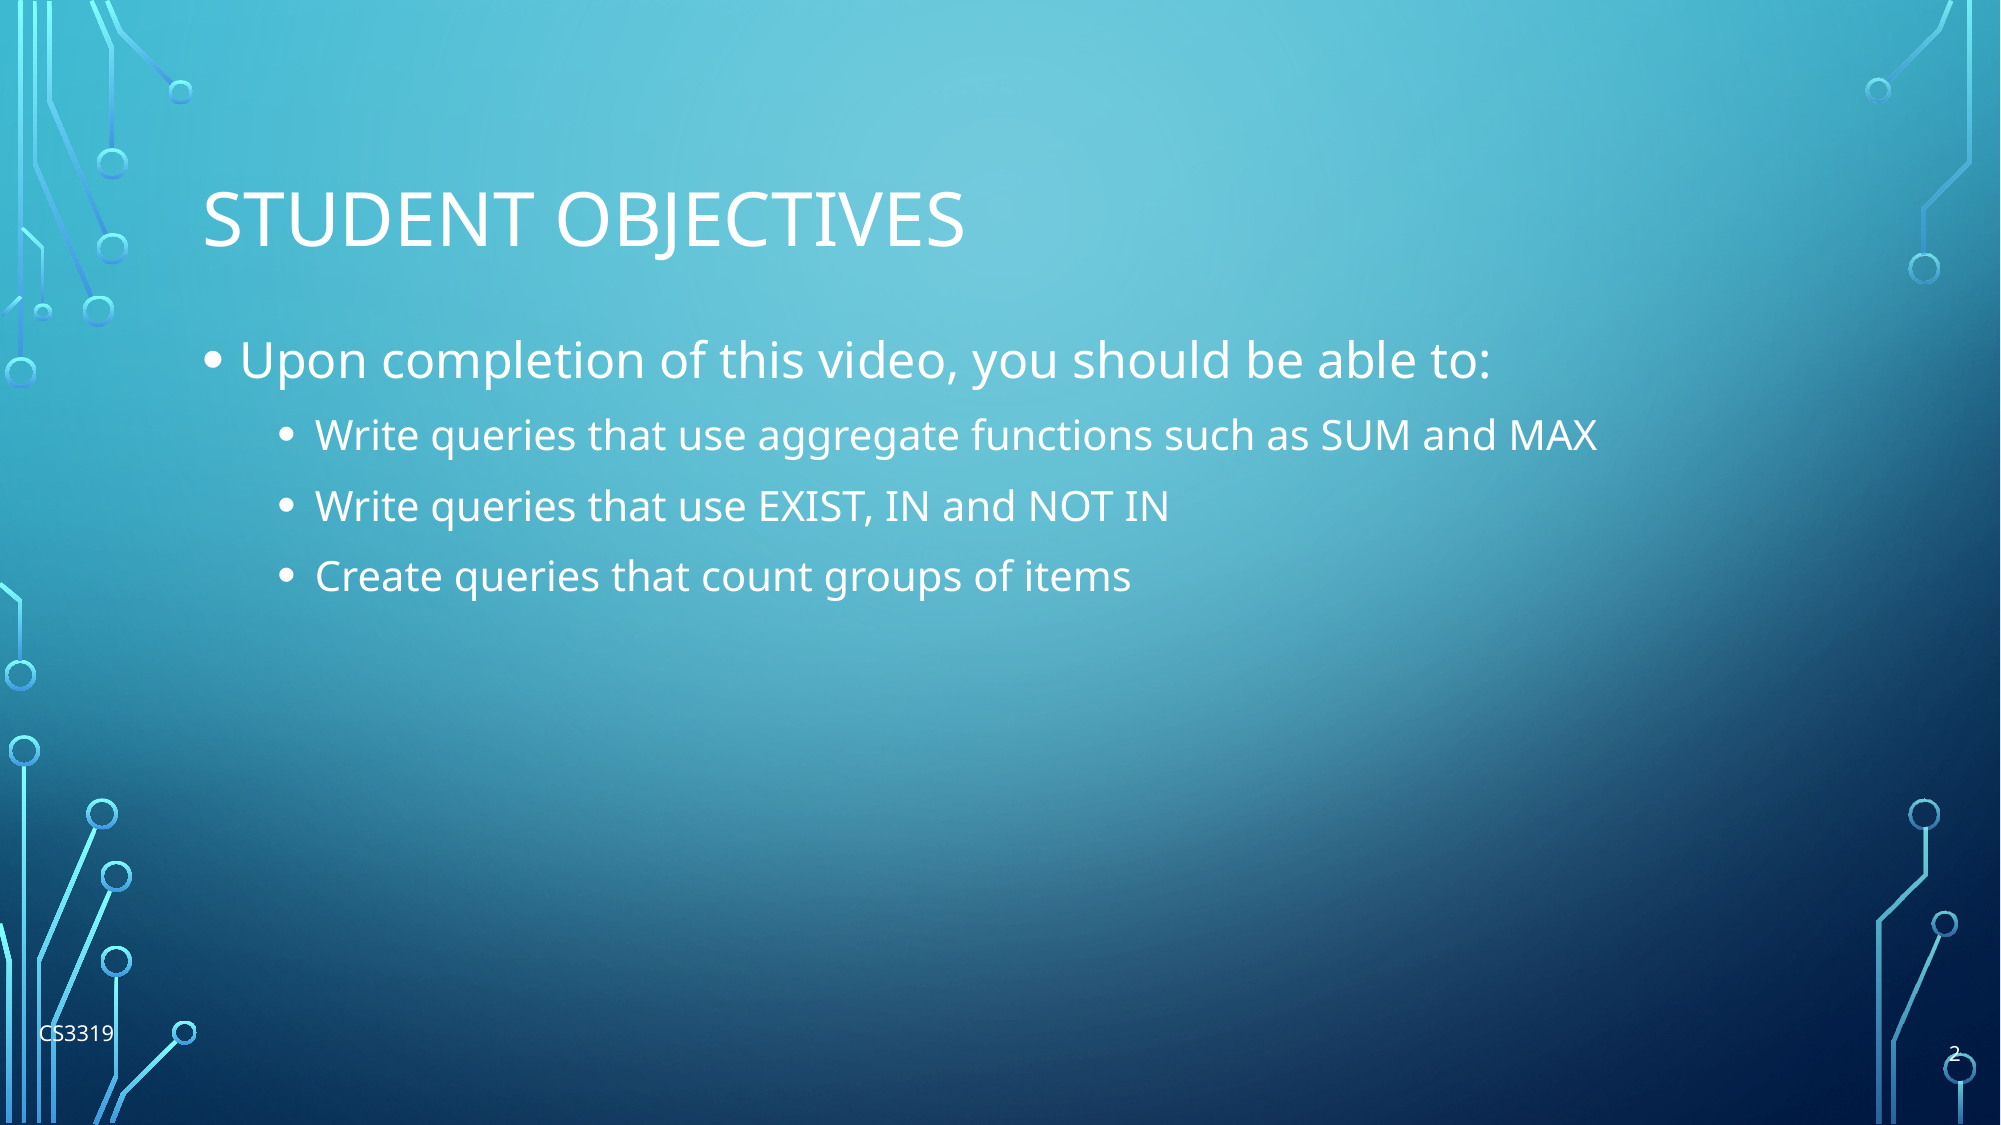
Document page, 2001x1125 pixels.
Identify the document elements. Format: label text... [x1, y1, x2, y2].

slide_number 2 [1759, 1025, 1976, 1085]
footer CS3319 [23, 1002, 1047, 1063]
list Upon completion of this video, you should be able to: Write queries that use aggregate functions such as SUM and MAX Write queries that use EXIST, IN and NOT IN Create queries that count groups of items [187, 309, 1907, 966]
title Student Objectives [187, 101, 1813, 309]
